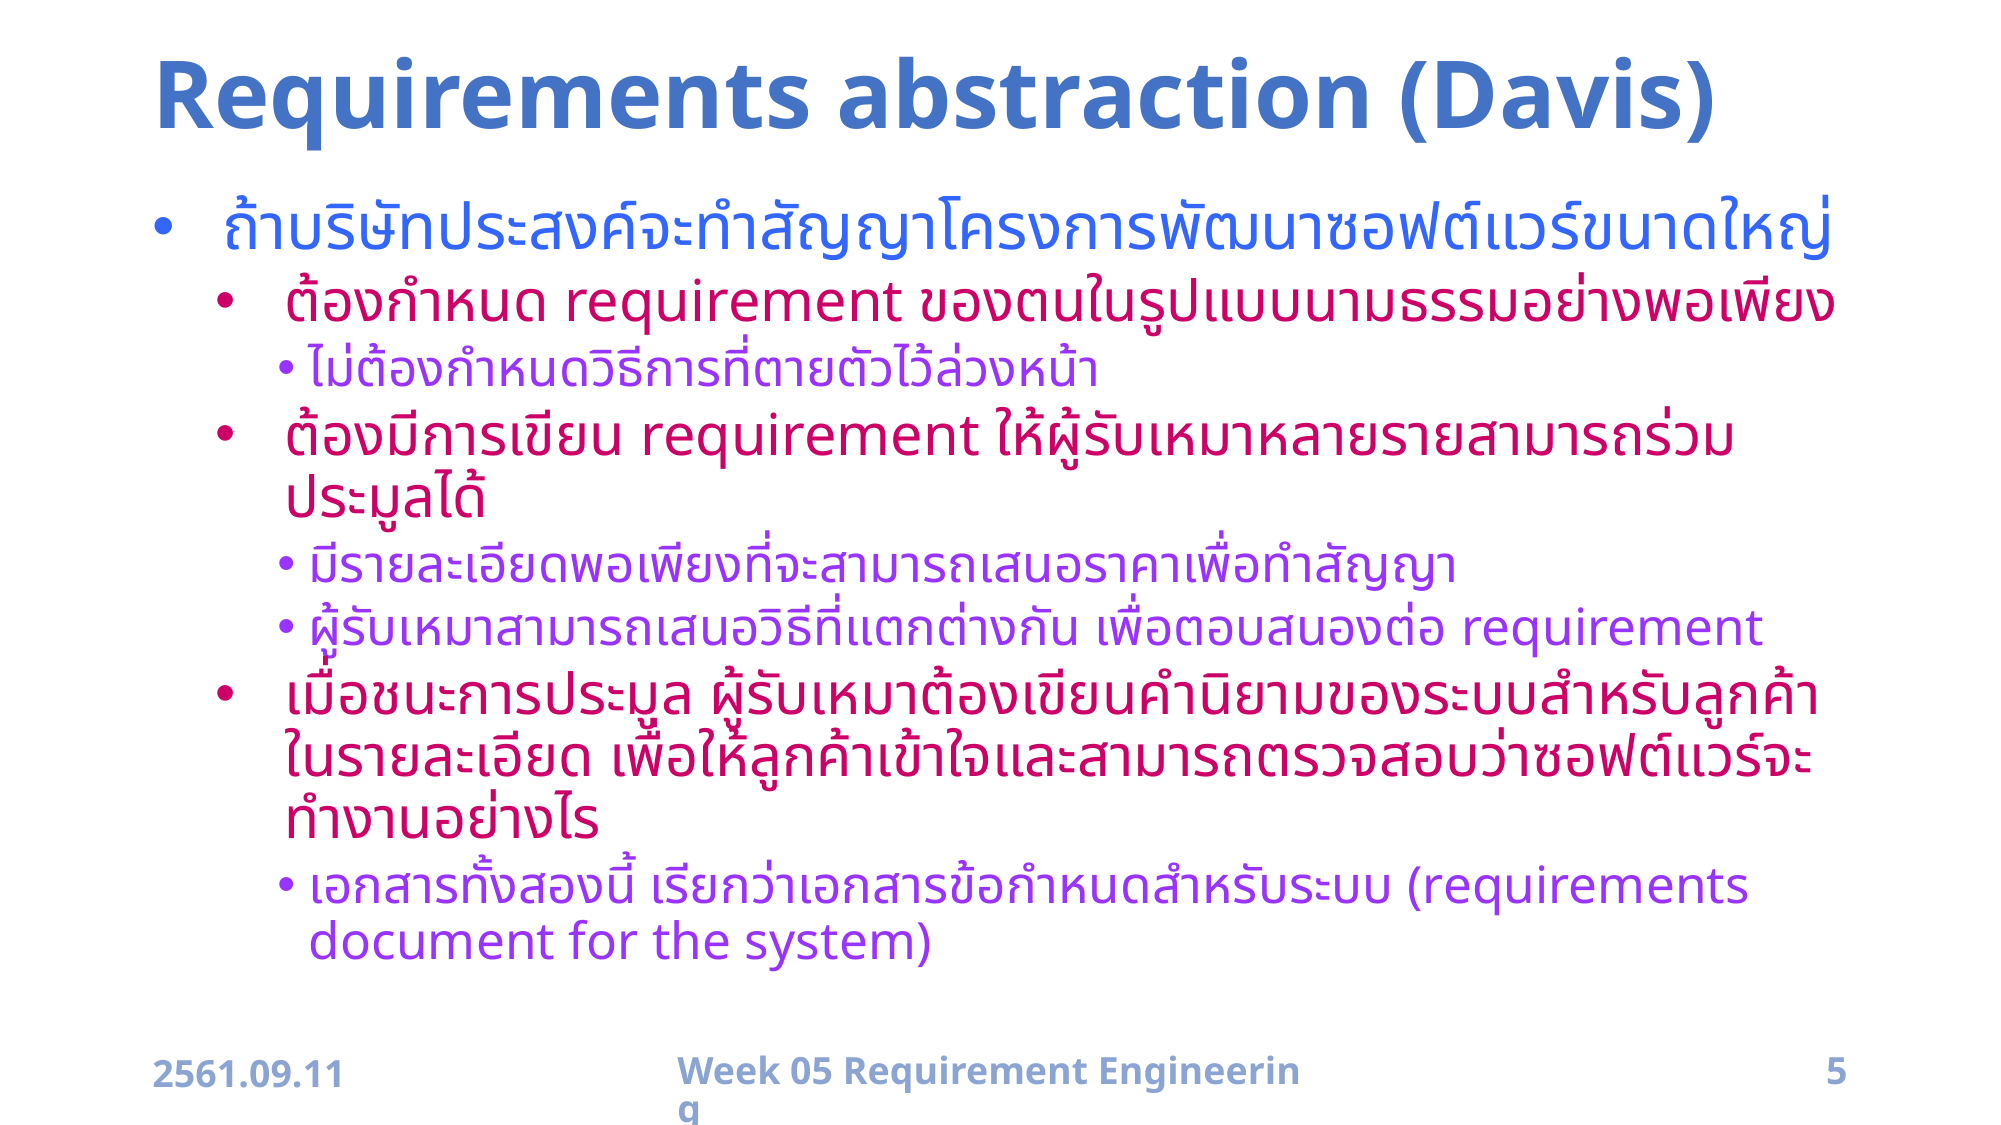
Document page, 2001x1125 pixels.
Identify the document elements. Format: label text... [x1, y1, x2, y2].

title Requirements abstraction (Davis) [137, 39, 1863, 158]
list ถ้าบริษัทประสงค์จะทำสัญญาโครงการพัฒนาซอฟต์แวร์ขนาดใหญ่ ต้องกำหนด requirement ของตนในรูปแบบนามธรรมอย่างพอเพียง ไม่ต้องกำหนดวิธีการที่ตายตัวไว้ล่วงหน้า ต้องมีการเขียน requirement ให้ผู้รับเหมาหลายรายสามารถร่วมประมูลได้ มีรายละเอียดพอเพียงที่จะสามารถเสนอราคาเพื่อทำสัญญา ผู้รับเหมาสามารถเสนอวิธีที่แตกต่างกัน เพื่อตอบสนองต่อ requirement เมื่อชนะการประมูล ผู้รับเหมาต้องเขียนคำนิยามของระบบสำหรับลูกค้าในรายละเอียด เพื่อให้ลูกค้าเข้าใจและสามารถตรวจสอบว่าซอฟต์แวร์จะทำงานอย่างไร เอกสารทั้งสองนี้ เรียกว่าเอกสารข้อกำหนดสำหรับระบบ (requirements document for the system) [137, 187, 1863, 1014]
footer Week 05 Requirement Engineering [662, 1042, 1338, 1103]
slide_number 5 [1412, 1042, 1863, 1103]
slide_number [137, 1042, 588, 1103]
